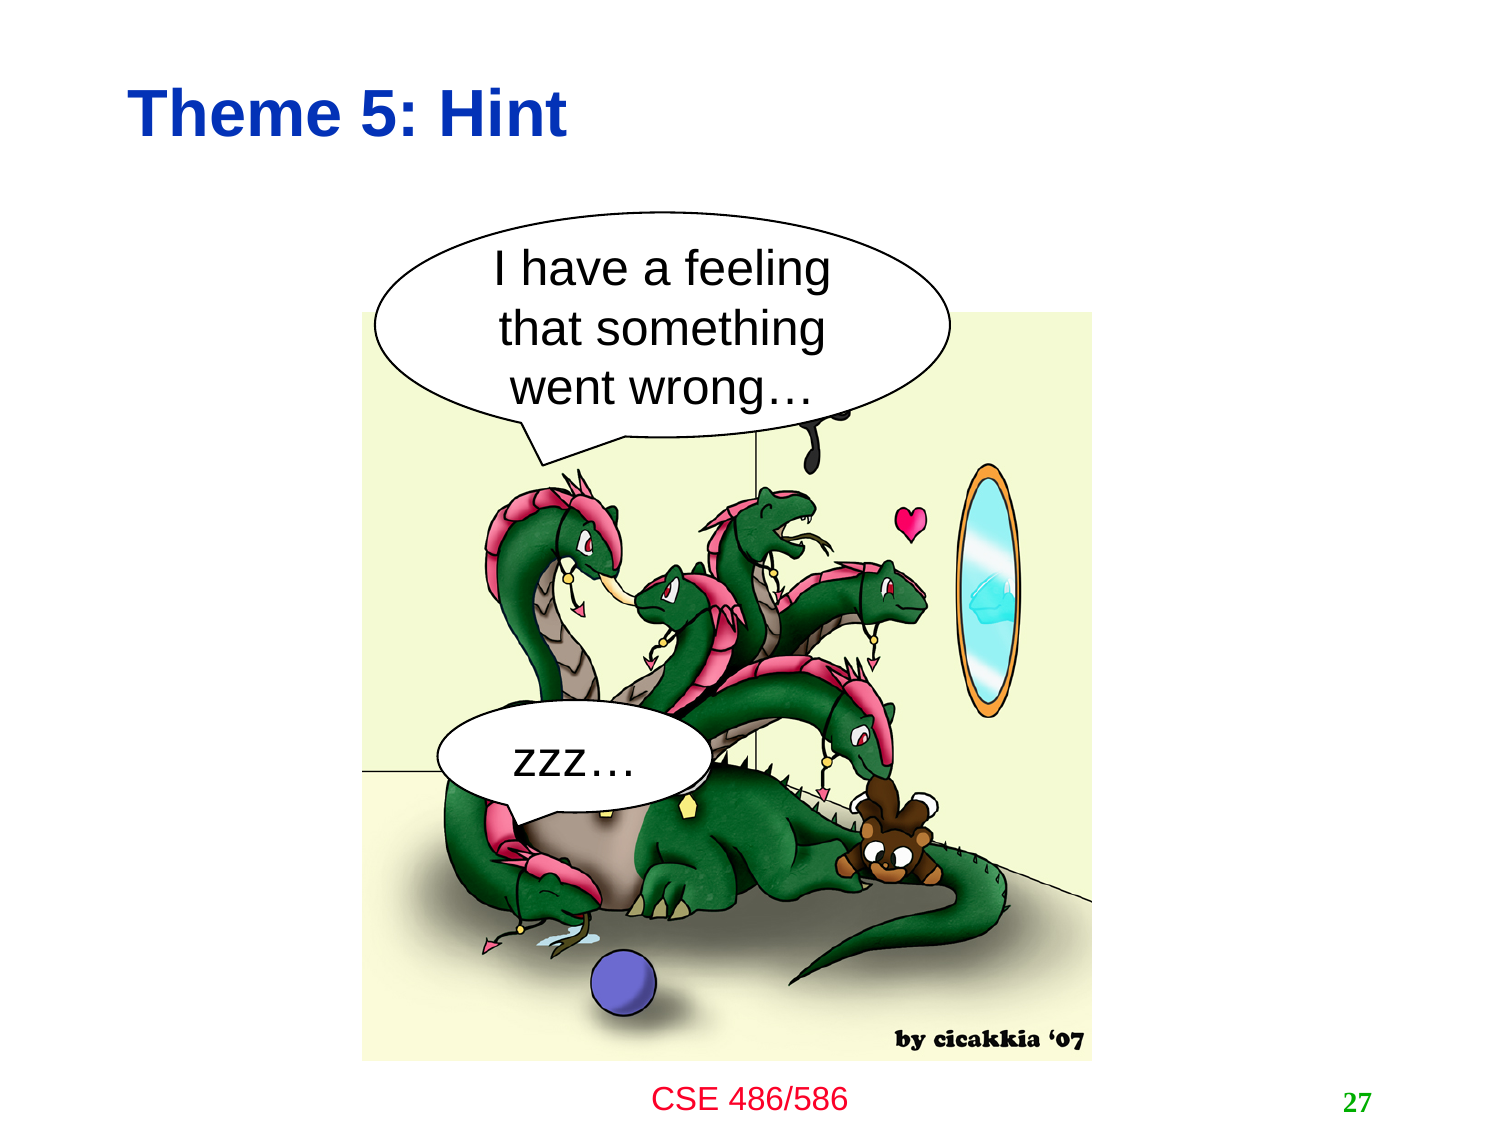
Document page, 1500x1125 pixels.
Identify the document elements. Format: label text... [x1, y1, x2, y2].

text_box I have a feeling that something went wrong… [377, 212, 948, 310]
title Theme 5: Hint [112, 53, 1310, 176]
slide_number 27 [1074, 1076, 1388, 1125]
picture [362, 312, 1092, 1061]
